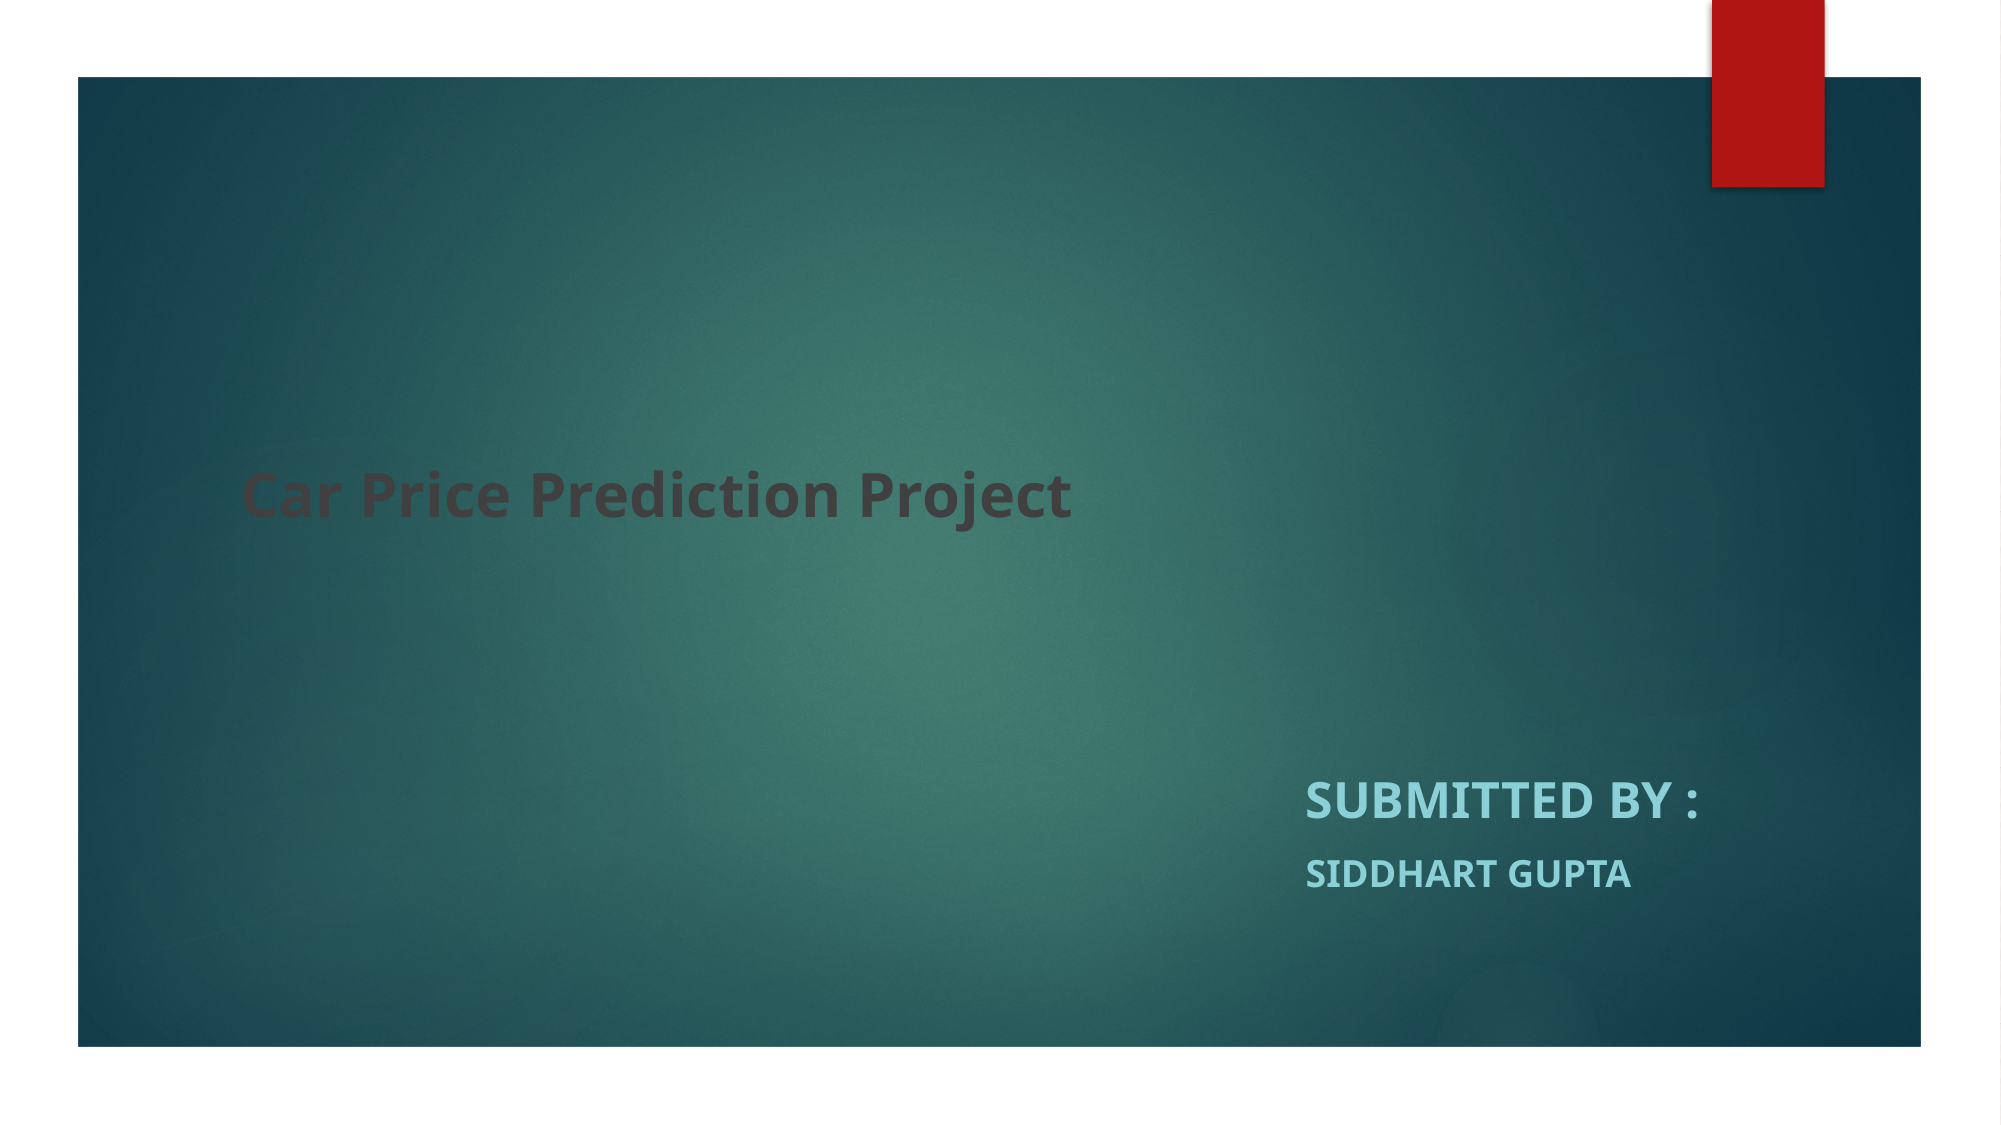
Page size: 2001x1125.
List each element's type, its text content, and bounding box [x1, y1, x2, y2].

title Car Price Prediction Project [225, 295, 1775, 802]
subtitle Submitted by : SIDDHART GUPTA [1290, 761, 1913, 957]
